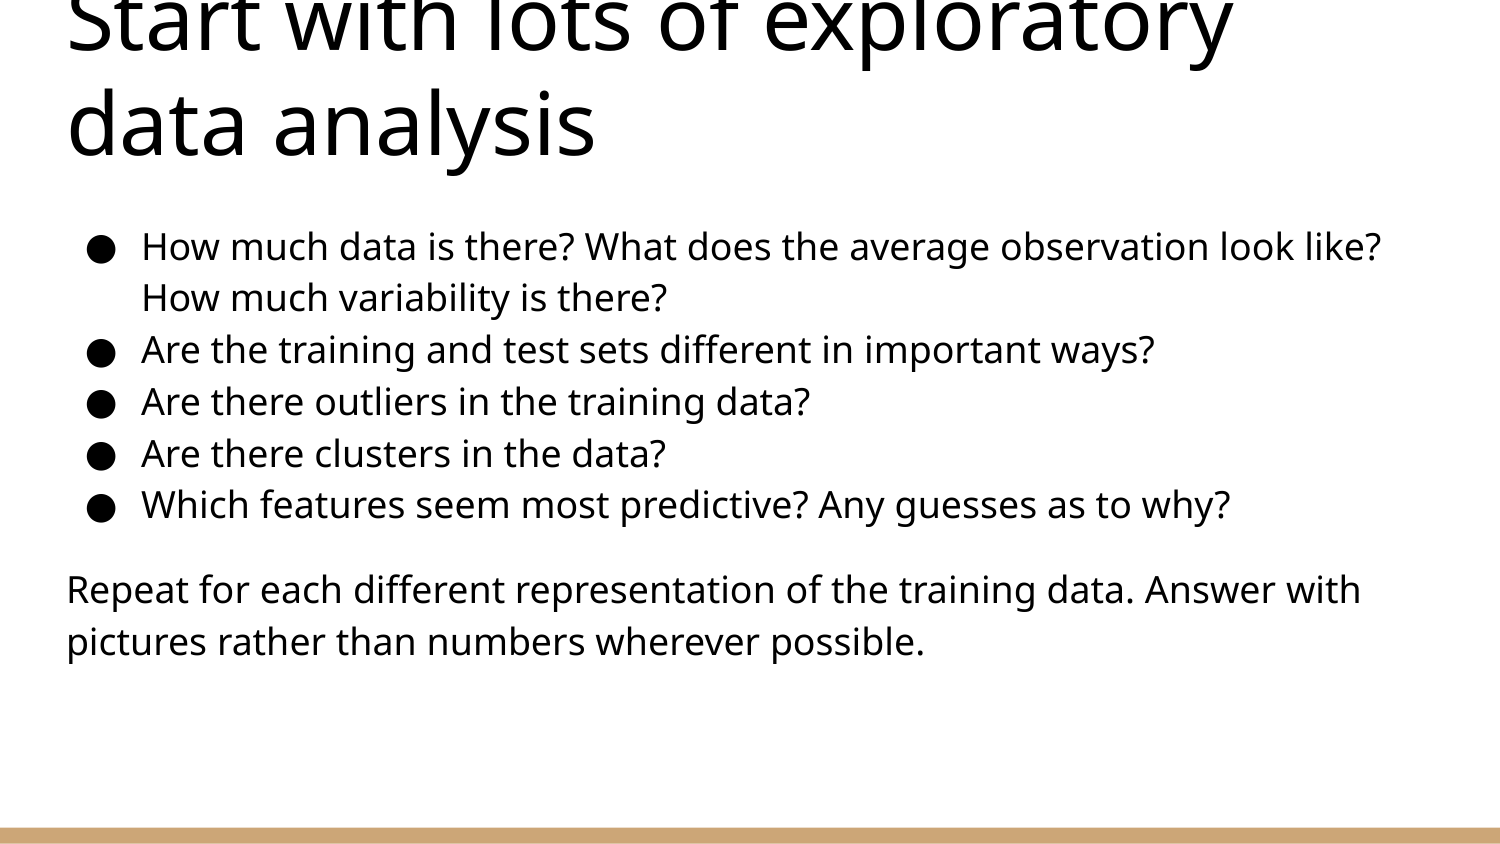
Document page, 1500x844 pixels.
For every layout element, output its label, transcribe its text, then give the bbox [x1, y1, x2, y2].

list How much data is there? What does the average observation look like? How much variability is there? Are the training and test sets different in important ways? Are there outliers in the training data? Are there clusters in the data? Which features seem most predictive? Any guesses as to why? Repeat for each different representation of the training data. Answer with pictures rather than numbers wherever possible. [51, 200, 1449, 752]
title Start with lots of exploratory data analysis [51, 51, 1449, 189]
